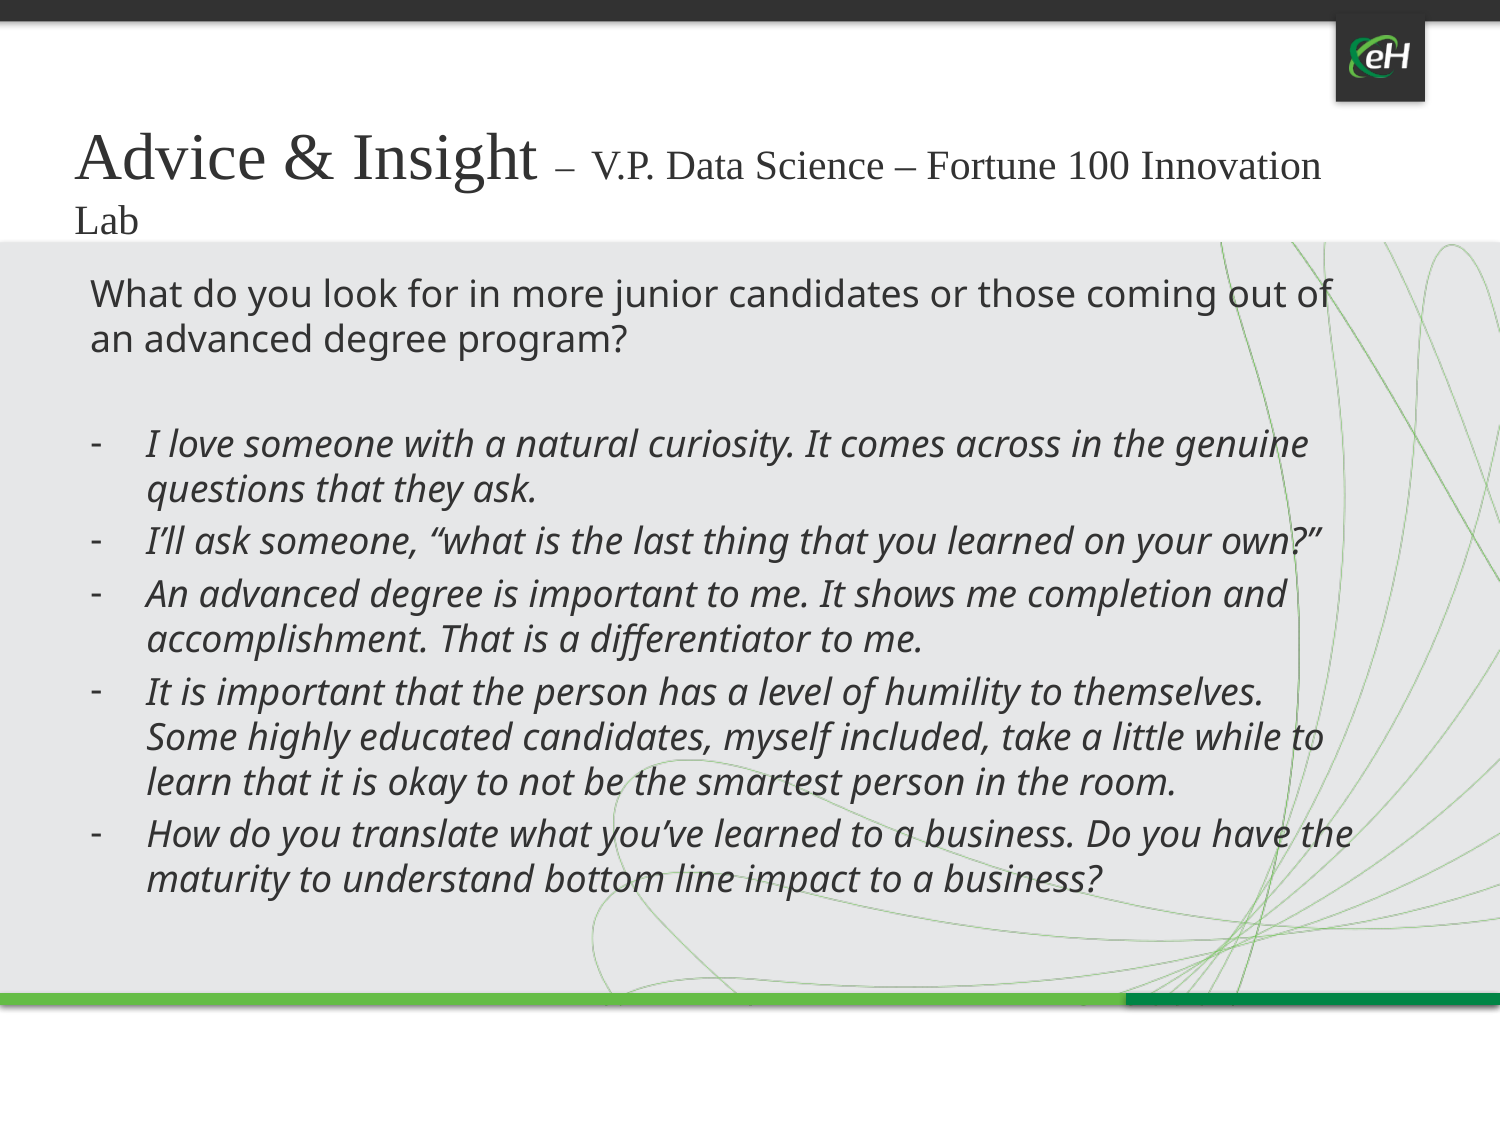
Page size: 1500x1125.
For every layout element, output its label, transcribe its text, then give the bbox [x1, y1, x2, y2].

picture [1348, 33, 1412, 80]
title Advice & Insight – V.P. Data Science – Fortune 100 Innovation Lab [59, 140, 1410, 216]
list What do you look for in more junior candidates or those coming out of an advanced degree program? I love someone with a natural curiosity. It comes across in the genuine questions that they ask. I’ll ask someone, “what is the last thing that you learned on your own?” An advanced degree is important to me. It shows me completion and accomplishment. That is a differentiator to me. It is important that the person has a level of humility to themselves. Some highly educated candidates, myself included, take a little while to learn that it is okay to not be the smartest person in the room. How do you translate what you’ve learned to a business. Do you have the maturity to understand bottom line impact to a business? [75, 262, 1374, 955]
picture [588, 242, 1500, 993]
